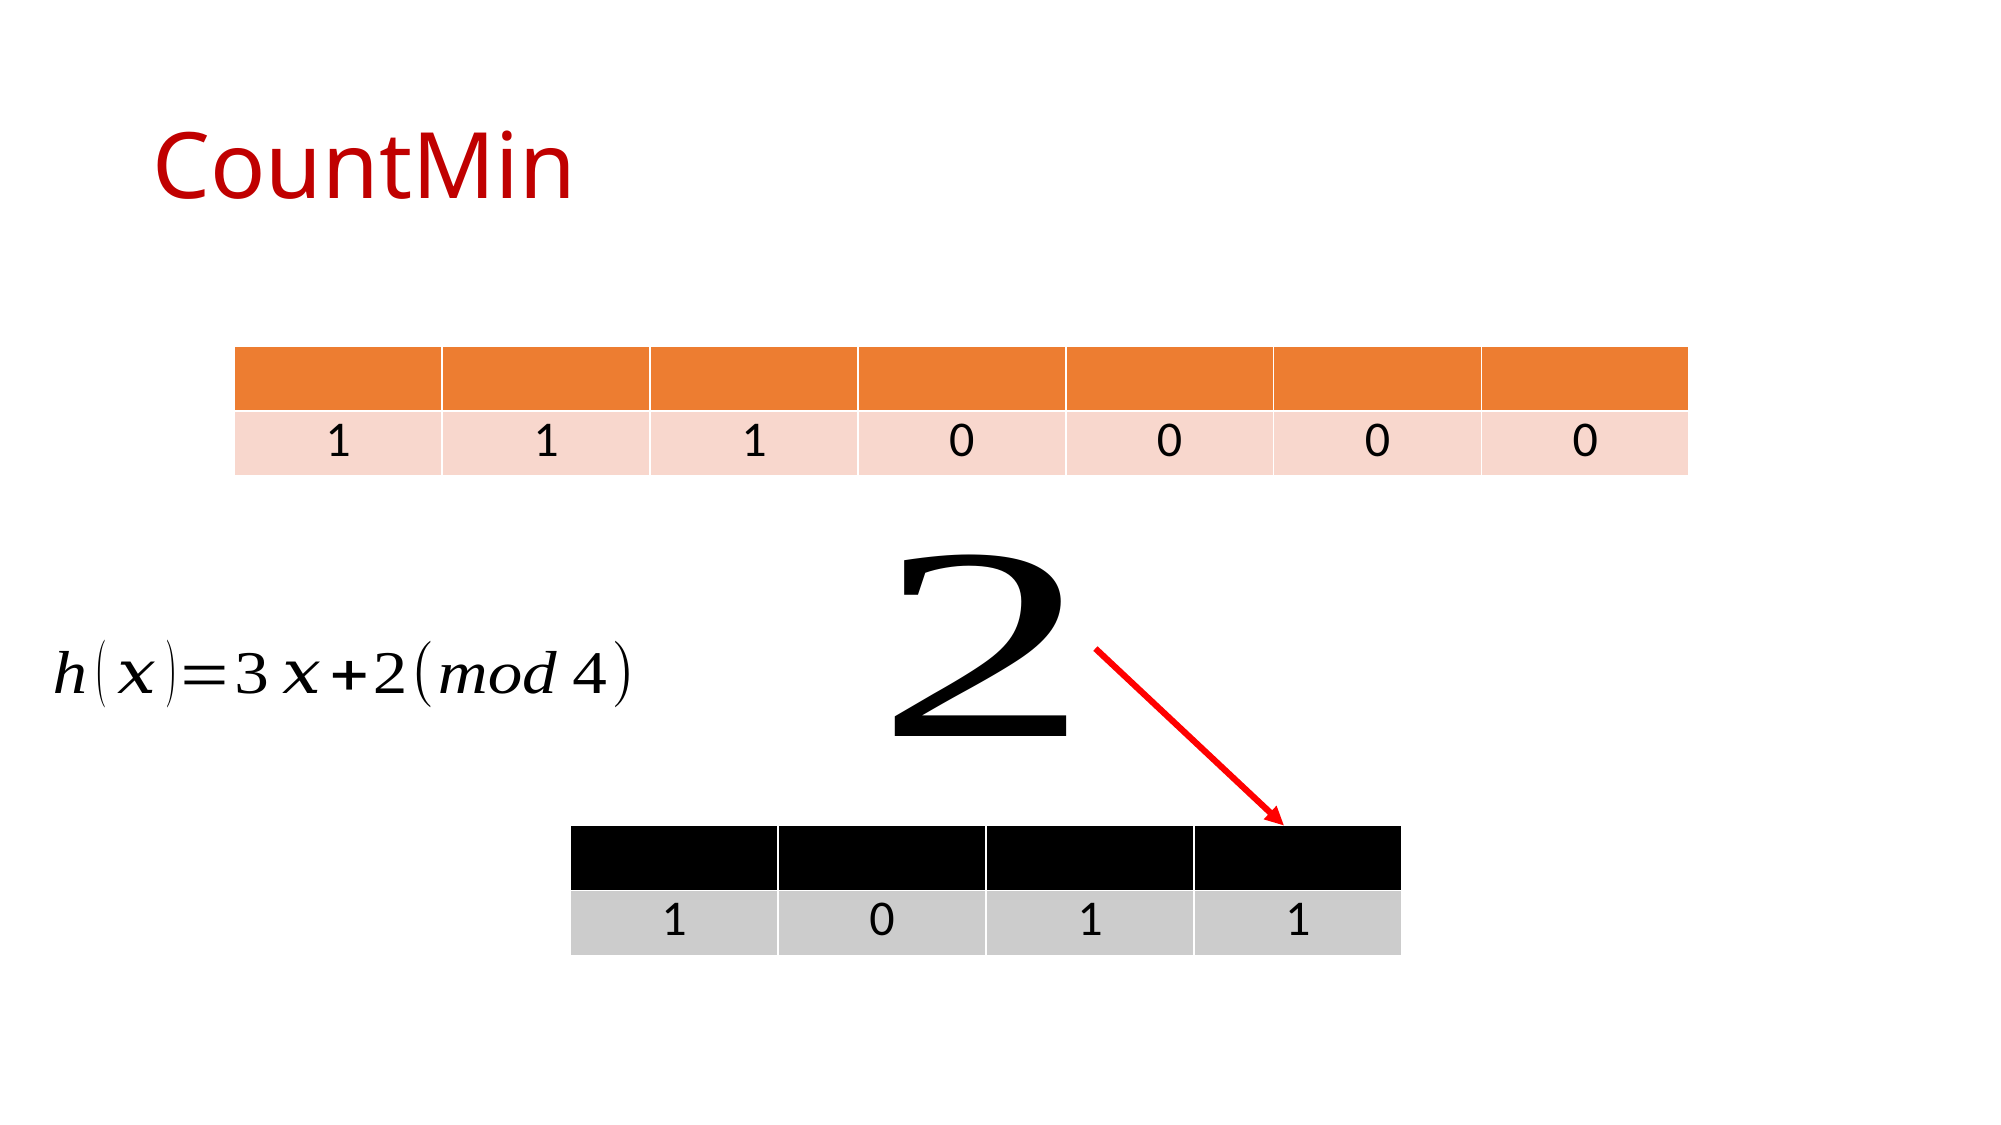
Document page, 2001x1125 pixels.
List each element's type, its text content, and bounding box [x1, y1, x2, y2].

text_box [1095, 648, 1284, 826]
title CountMin [137, 59, 1863, 278]
